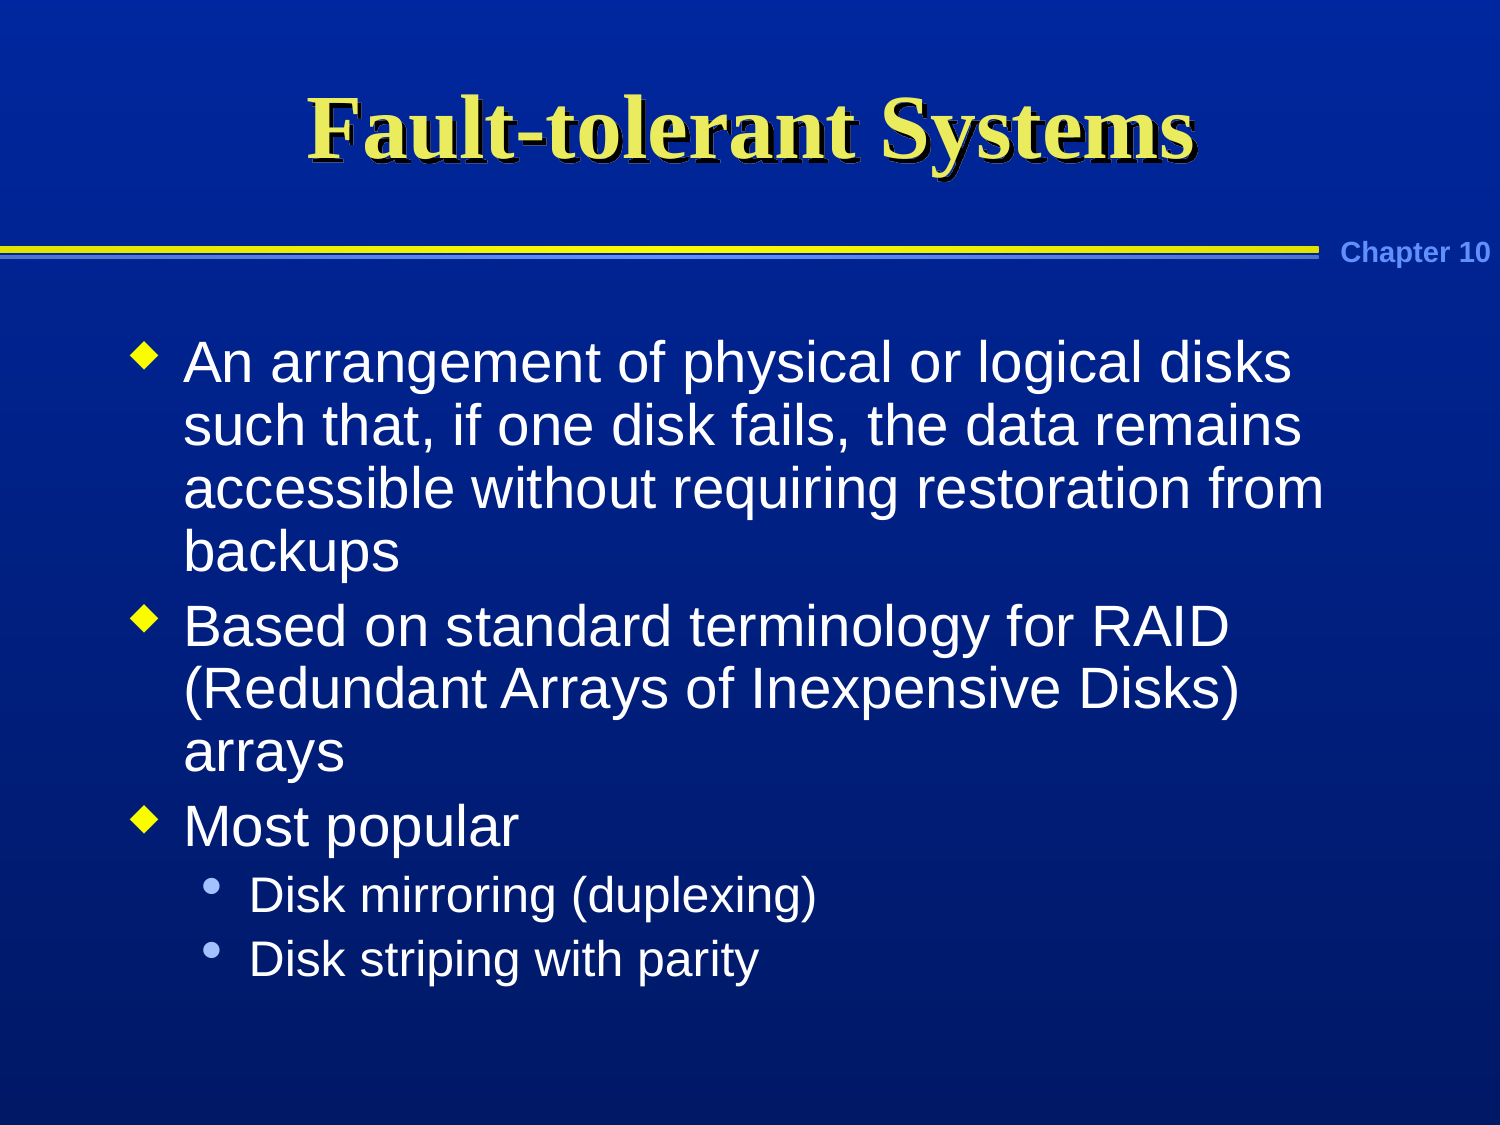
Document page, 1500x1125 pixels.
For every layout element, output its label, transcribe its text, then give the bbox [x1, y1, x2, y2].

title Fault-tolerant Systems [111, 27, 1392, 217]
list An arrangement of physical or logical disks such that, if one disk fails, the data remains accessible without requiring restoration from backups Based on standard terminology for RAID (Redundant Arrays of Inexpensive Disks) arrays Most popular Disk mirroring (duplexing) Disk striping with parity [111, 324, 1391, 1001]
